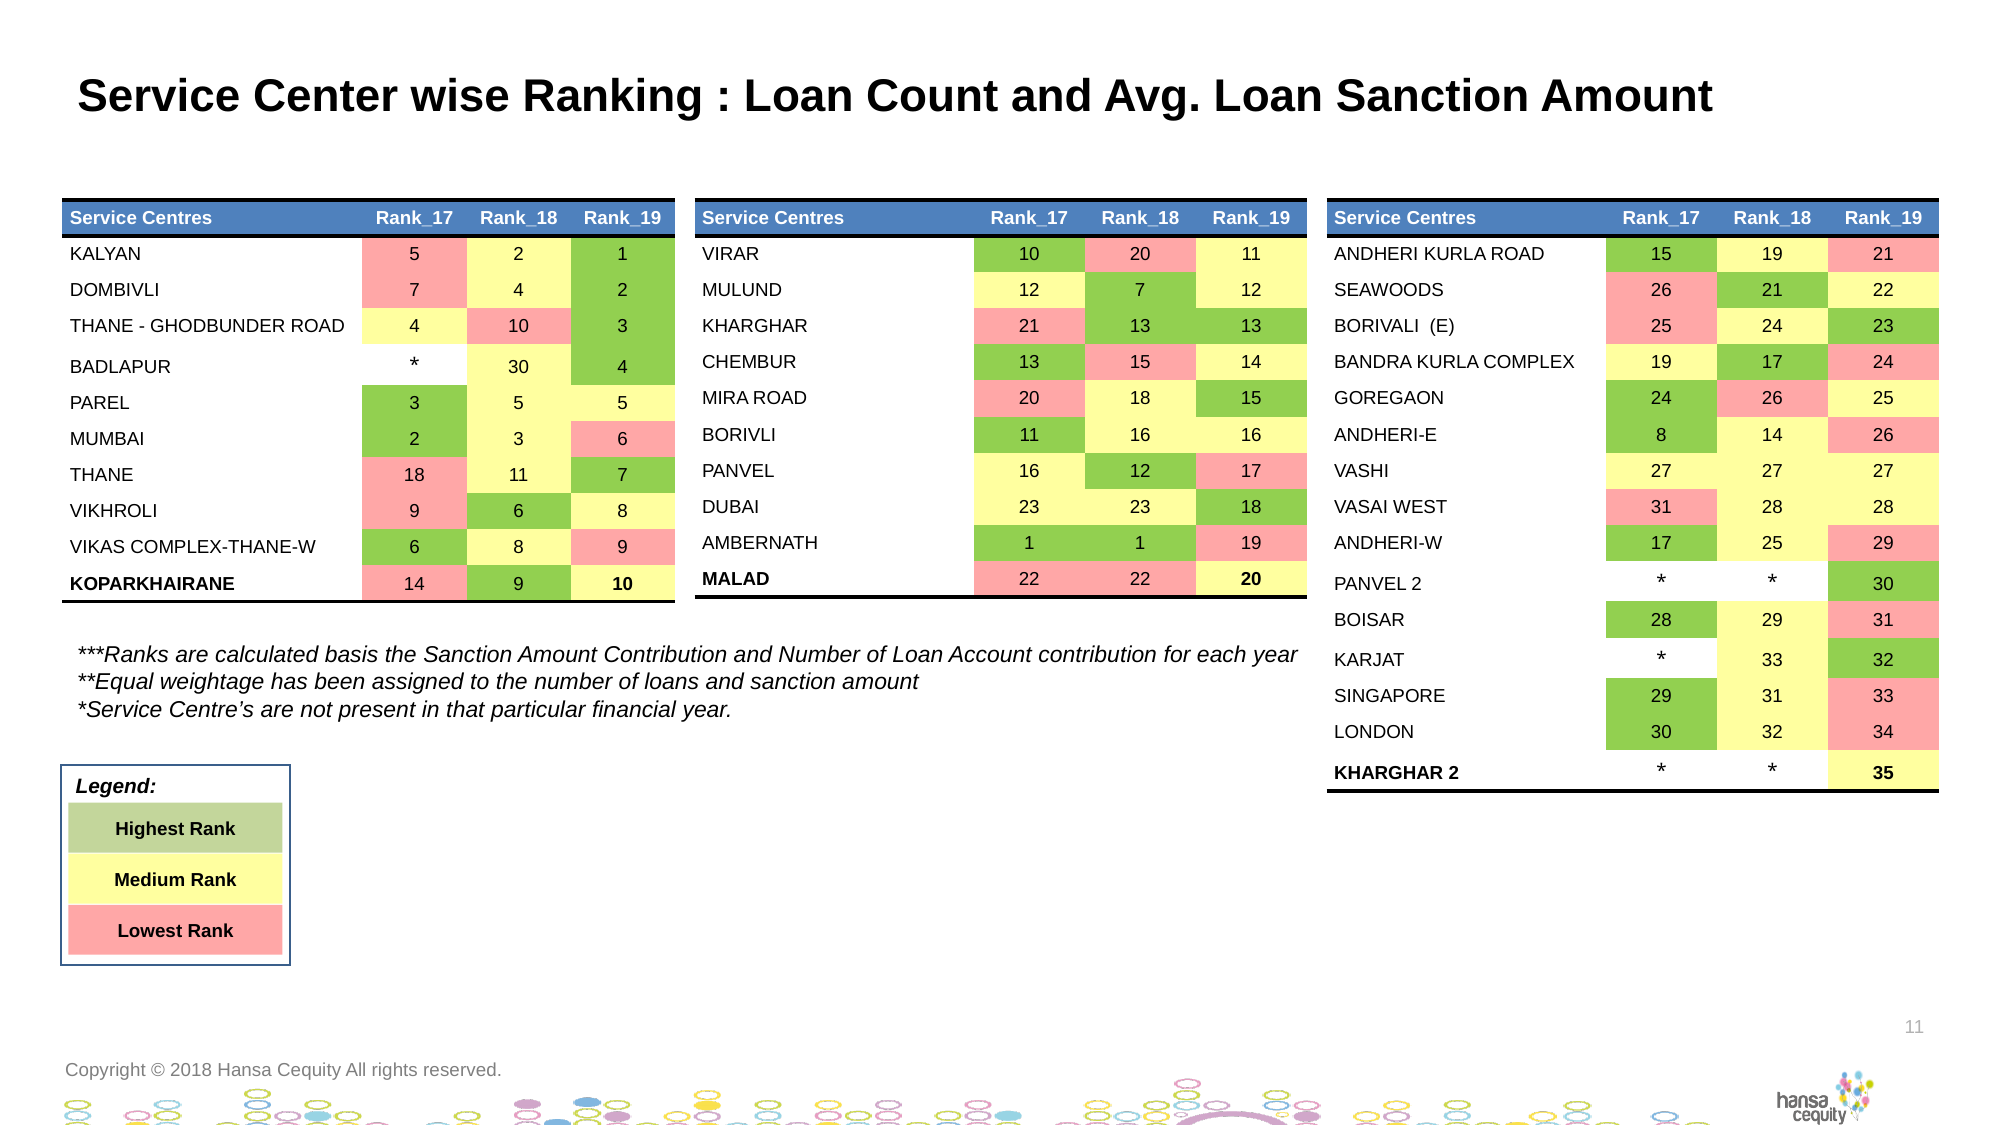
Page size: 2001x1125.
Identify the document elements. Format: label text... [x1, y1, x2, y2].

table_cell THANE [62, 457, 362, 493]
table_cell 32 [1828, 638, 1939, 678]
table_cell 18 [1196, 489, 1307, 525]
table_header Rank_17 [1606, 202, 1717, 234]
table_cell 16 [1085, 417, 1196, 453]
table_cell VIKAS COMPLEX-THANE-W [62, 529, 362, 565]
table_cell 25 [1828, 380, 1939, 417]
table_cell 30 [467, 344, 571, 385]
table_cell 28 [1717, 489, 1828, 525]
table_cell 5 [571, 385, 675, 421]
table_cell ANDHERI KURLA ROAD [1327, 238, 1606, 272]
table_cell 13 [974, 344, 1085, 380]
table_cell 11 [467, 457, 571, 493]
table_cell BORIVALI (E) [1327, 308, 1606, 344]
table_cell 6 [467, 493, 571, 529]
table_cell 4 [467, 272, 571, 308]
table_cell 8 [571, 493, 675, 529]
slide_number 11 [1759, 1008, 1940, 1044]
table_cell 1 [571, 238, 675, 272]
table_cell 10 [467, 308, 571, 344]
table_header Rank_18 [1717, 202, 1828, 234]
table_cell 3 [362, 385, 467, 421]
table_cell 26 [1717, 380, 1828, 417]
table_cell 7 [362, 272, 467, 308]
table_cell KARJAT [1327, 638, 1606, 678]
table_cell 3 [571, 308, 675, 344]
table_cell 9 [362, 493, 467, 529]
table_cell 2 [571, 272, 675, 308]
table_cell VIRAR [695, 238, 974, 272]
table_cell 18 [362, 457, 467, 493]
table_cell 14 [1196, 344, 1307, 380]
table_cell 12 [974, 272, 1085, 308]
table_cell SINGAPORE [1327, 678, 1606, 714]
table_cell ANDHERI-W [1327, 525, 1606, 561]
table_cell 23 [1085, 489, 1196, 525]
picture [56, 1076, 1740, 1125]
table_cell 5 [362, 238, 467, 272]
table_cell 26 [1606, 272, 1717, 308]
table_cell * [1606, 638, 1717, 678]
table_cell 7 [571, 457, 675, 493]
table_header Service Centres [695, 202, 974, 234]
table_cell KOPARKHAIRANE [62, 565, 362, 600]
table_cell 8 [1606, 417, 1717, 453]
table_cell 33 [1828, 678, 1939, 714]
table_header Rank_18 [1085, 202, 1196, 234]
table_cell BORIVLI [695, 417, 974, 453]
table_header Rank_19 [1196, 202, 1307, 234]
table_cell 20 [974, 380, 1085, 417]
table_cell 24 [1717, 308, 1828, 344]
table_cell 20 [1085, 238, 1196, 272]
table_cell 17 [1196, 453, 1307, 489]
title Service Center wise Ranking : Loan Count and Avg. Loan Sanction Amount [62, 26, 1940, 168]
table_cell KALYAN [62, 238, 362, 272]
table_cell KHARGHAR [695, 308, 974, 344]
table_cell 12 [1085, 453, 1196, 489]
table_cell 6 [362, 529, 467, 565]
table_cell 25 [1606, 308, 1717, 344]
table_cell VIKHROLI [62, 493, 362, 529]
table_cell 11 [974, 417, 1085, 453]
table_cell 24 [1606, 380, 1717, 417]
table_cell * [1606, 750, 1717, 789]
table_cell 19 [1606, 344, 1717, 380]
table_cell PANVEL 2 [1327, 561, 1606, 601]
table_header Service Centres [1327, 202, 1606, 234]
table_cell 9 [467, 565, 571, 600]
table_cell 15 [1196, 380, 1307, 417]
table_header Rank_19 [1828, 202, 1939, 234]
picture [1777, 1069, 1875, 1125]
table_cell 31 [1828, 601, 1939, 638]
table_cell 1 [1085, 525, 1196, 561]
table_cell * [1717, 750, 1828, 789]
table_cell BANDRA KURLA COMPLEX [1327, 344, 1606, 380]
table_cell PAREL [62, 385, 362, 421]
table_cell 27 [1828, 453, 1939, 489]
table_cell 29 [1717, 601, 1828, 638]
table_cell 10 [571, 565, 675, 600]
table_cell LONDON [1327, 714, 1606, 750]
table_cell DUBAI [695, 489, 974, 525]
table_cell 13 [1196, 308, 1307, 344]
table_cell ANDHERI-E [1327, 417, 1606, 453]
table_cell 28 [1606, 601, 1717, 638]
table_cell 4 [571, 344, 675, 385]
table_cell 32 [1717, 714, 1828, 750]
table_header Service Centres [62, 202, 362, 234]
table_cell 15 [1606, 238, 1717, 272]
table_cell 27 [1606, 453, 1717, 489]
table_cell 26 [1828, 417, 1939, 453]
table_cell 22 [974, 561, 1085, 595]
table_cell * [1717, 561, 1828, 601]
table_cell 5 [467, 385, 571, 421]
table_cell 4 [362, 308, 467, 344]
table_cell 12 [1196, 272, 1307, 308]
table_cell 16 [1196, 417, 1307, 453]
table_cell 23 [974, 489, 1085, 525]
table_cell 20 [1196, 561, 1307, 595]
table_cell VASAI WEST [1327, 489, 1606, 525]
table_cell 31 [1717, 678, 1828, 714]
table_cell 10 [974, 238, 1085, 272]
table_cell 14 [1717, 417, 1828, 453]
table_cell MULUND [695, 272, 974, 308]
table_cell 6 [571, 421, 675, 457]
table_cell BOISAR [1327, 601, 1606, 638]
table_cell AMBERNATH [695, 525, 974, 561]
table_cell 8 [467, 529, 571, 565]
table_cell 28 [1828, 489, 1939, 525]
table_cell 21 [1828, 238, 1939, 272]
table_cell 21 [974, 308, 1085, 344]
table_cell 7 [1085, 272, 1196, 308]
table_header Rank_17 [974, 202, 1085, 234]
table_cell 18 [1085, 380, 1196, 417]
table_header Rank_17 [362, 202, 467, 234]
table_cell 11 [1196, 238, 1307, 272]
table_cell VASHI [1327, 453, 1606, 489]
table_cell 27 [1717, 453, 1828, 489]
table_cell MALAD [695, 561, 974, 595]
table_header Rank_19 [571, 202, 675, 234]
table_cell * [362, 344, 467, 385]
table_cell 29 [1828, 525, 1939, 561]
table_cell DOMBIVLI [62, 272, 362, 308]
table_cell 25 [1717, 525, 1828, 561]
table_cell 16 [974, 453, 1085, 489]
table_cell 19 [1196, 525, 1307, 561]
table_cell 3 [467, 421, 571, 457]
text_box ***Ranks are calculated basis the Sanction Amount Contribution and Number of Loan Account contribution for each year **Equal weightage has been assigned to the number of loans and sanction amount *Service Centre’s are not present in that particular financial year. [62, 632, 1327, 757]
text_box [60, 765, 290, 966]
table_cell BADLAPUR [62, 344, 362, 385]
table_cell 31 [1606, 489, 1717, 525]
table_cell 17 [1717, 344, 1828, 380]
table_cell PANVEL [695, 453, 974, 489]
table_cell THANE - GHODBUNDER ROAD [62, 308, 362, 344]
table_cell * [1606, 561, 1717, 601]
table_cell CHEMBUR [695, 344, 974, 380]
table_cell 29 [1606, 678, 1717, 714]
table_cell 15 [1085, 344, 1196, 380]
table_header Rank_18 [467, 202, 571, 234]
table_cell 14 [362, 565, 467, 600]
table_cell 2 [467, 238, 571, 272]
table_cell 2 [362, 421, 467, 457]
table_cell GOREGAON [1327, 380, 1606, 417]
table_cell MUMBAI [62, 421, 362, 457]
table_cell 9 [571, 529, 675, 565]
table_cell KHARGHAR 2 [1327, 750, 1606, 789]
table_cell 22 [1085, 561, 1196, 595]
table_cell MIRA ROAD [695, 380, 974, 417]
table_cell 30 [1828, 561, 1939, 601]
table_cell 21 [1717, 273, 1827, 307]
table_cell 35 [1828, 750, 1939, 789]
table_cell 24 [1828, 344, 1939, 380]
table_cell 33 [1717, 638, 1828, 678]
table_cell 1 [974, 525, 1085, 561]
table_cell 19 [1717, 238, 1828, 272]
table_cell 13 [1085, 308, 1196, 344]
table_cell 22 [1828, 272, 1939, 308]
table_cell 17 [1606, 525, 1717, 561]
table_cell 30 [1606, 714, 1717, 750]
table_cell SEAWOODS [1327, 272, 1606, 308]
table_cell 23 [1828, 308, 1939, 344]
table_cell 34 [1828, 714, 1939, 750]
